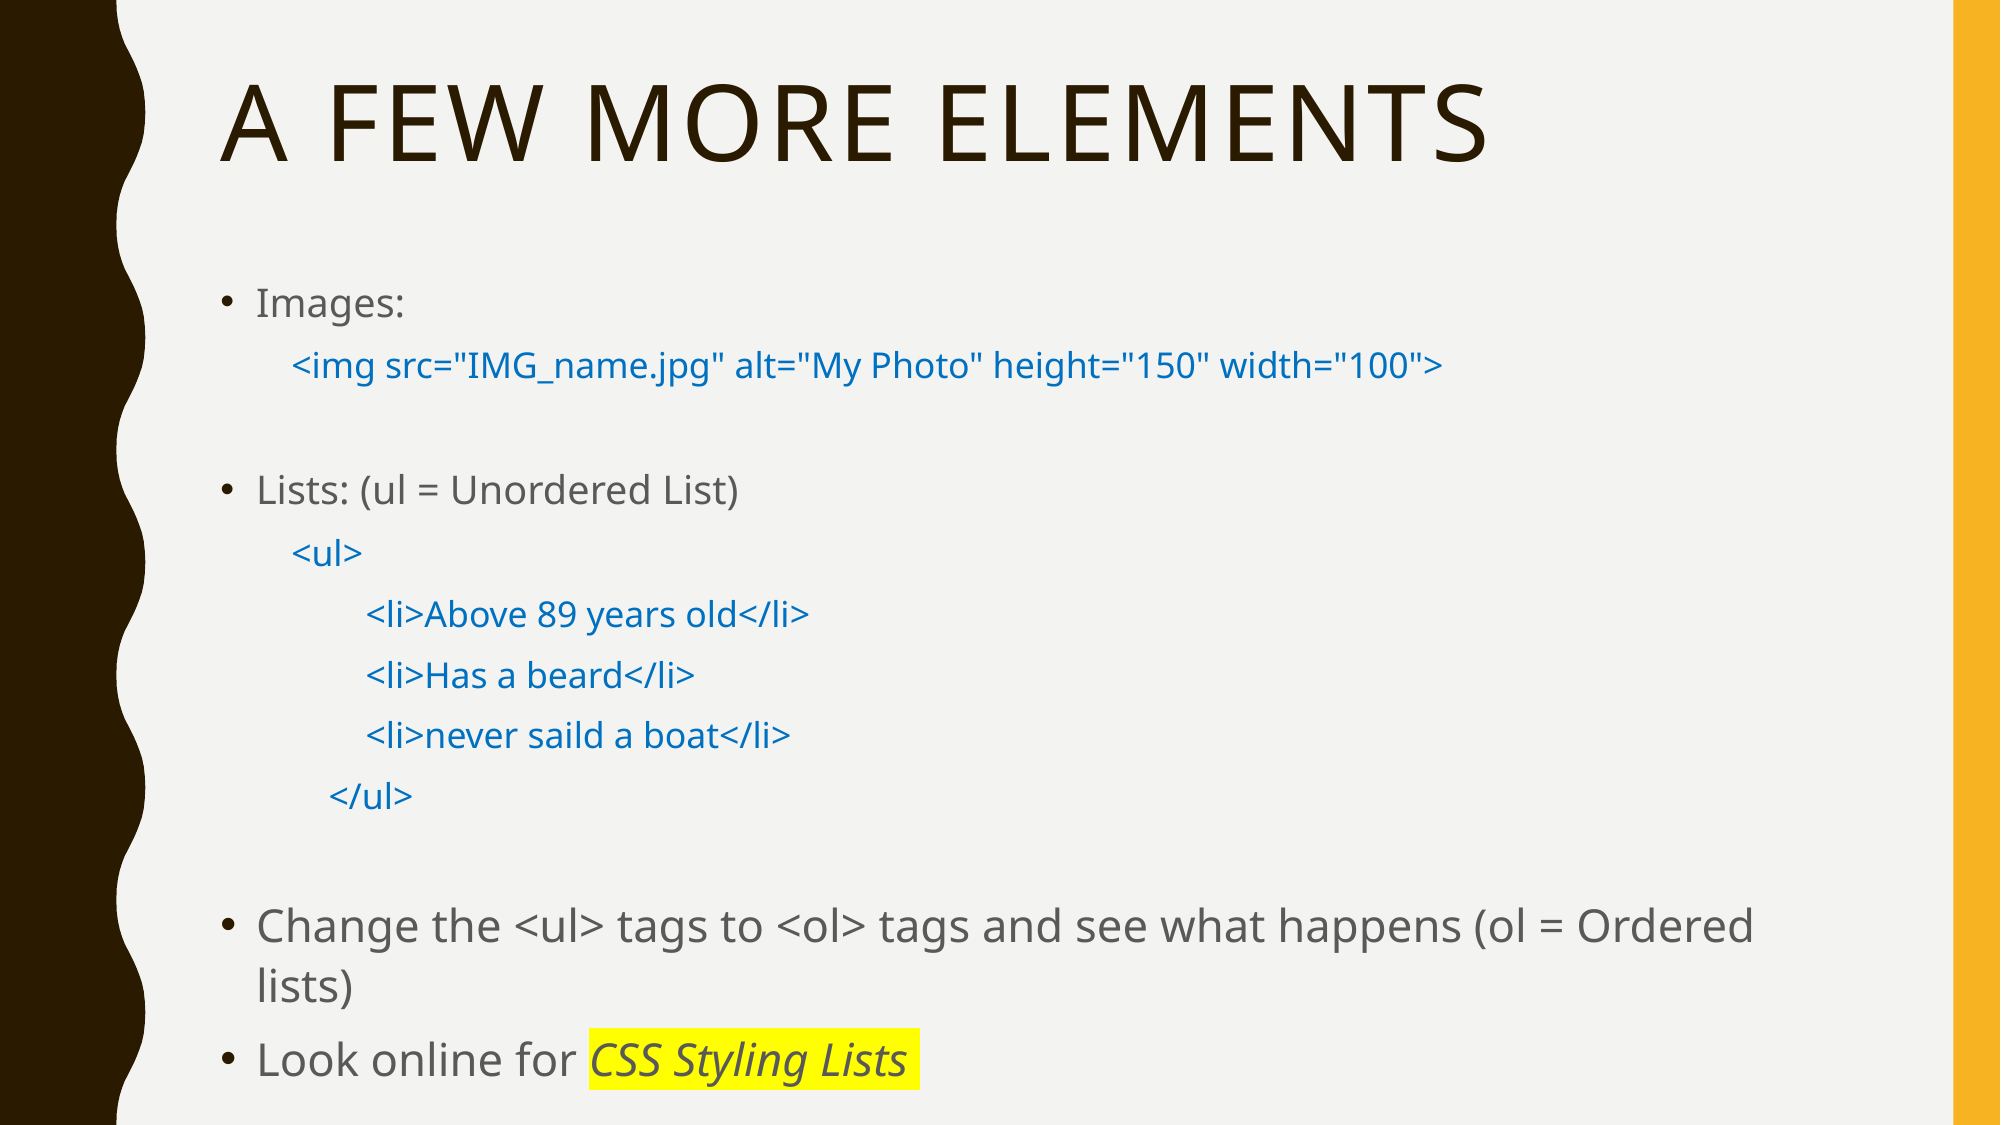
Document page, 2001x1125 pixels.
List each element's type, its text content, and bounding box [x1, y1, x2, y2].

title A few more elements [205, 62, 1875, 265]
list Images: <img src="IMG_name.jpg" alt="My Photo" height="150" width="100"> Lists: (ul = Unordered List) <ul> <li>Above 89 years old</li> <li>Has a beard</li> <li>never saild a boat</li> </ul> Change the <ul> tags to <ol> tags and see what happens (ol = Ordered lists) Look online for CSS Styling Lists [205, 265, 1875, 1096]
